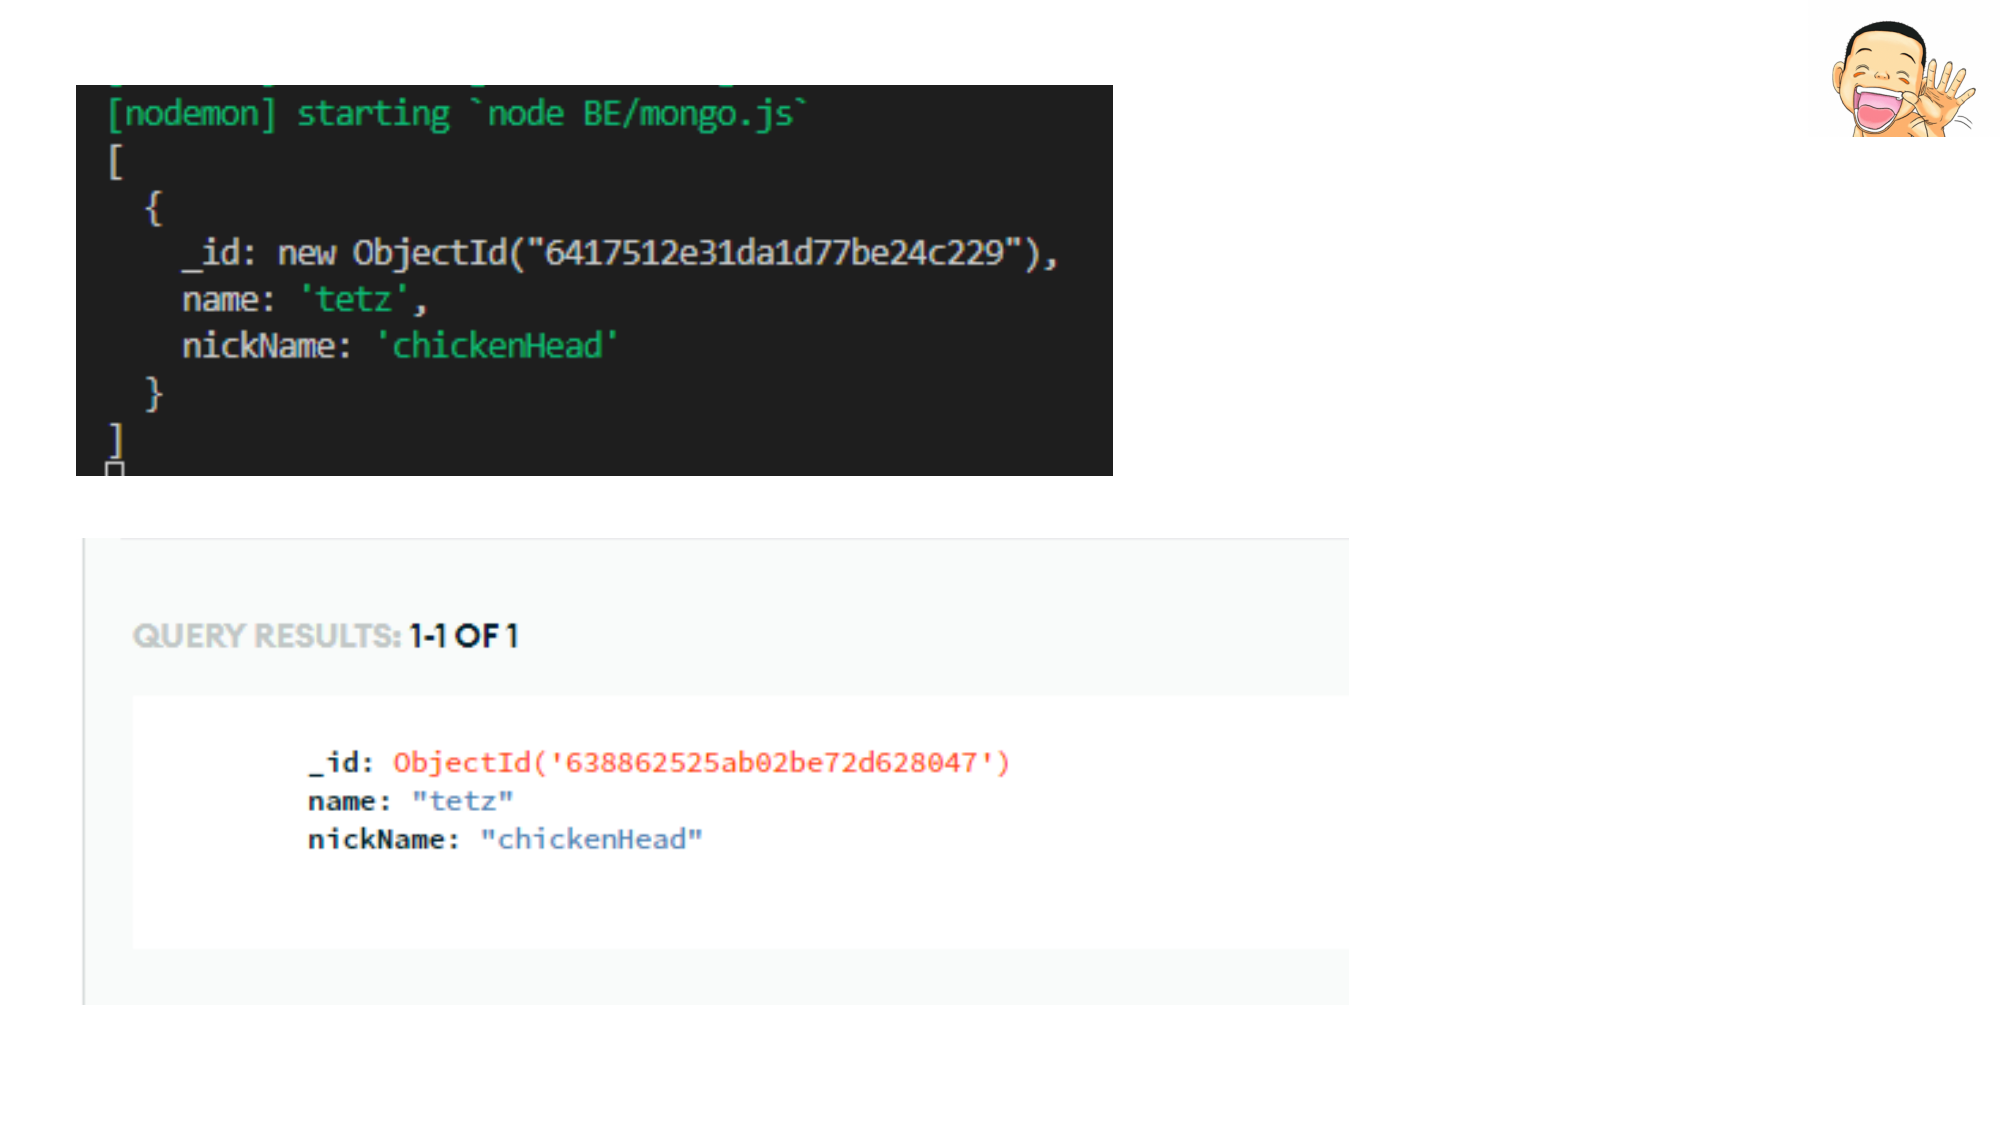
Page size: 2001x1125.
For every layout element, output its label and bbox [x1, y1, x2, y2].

picture [76, 538, 1349, 1005]
picture [75, 85, 1113, 476]
picture [1808, 0, 2000, 137]
